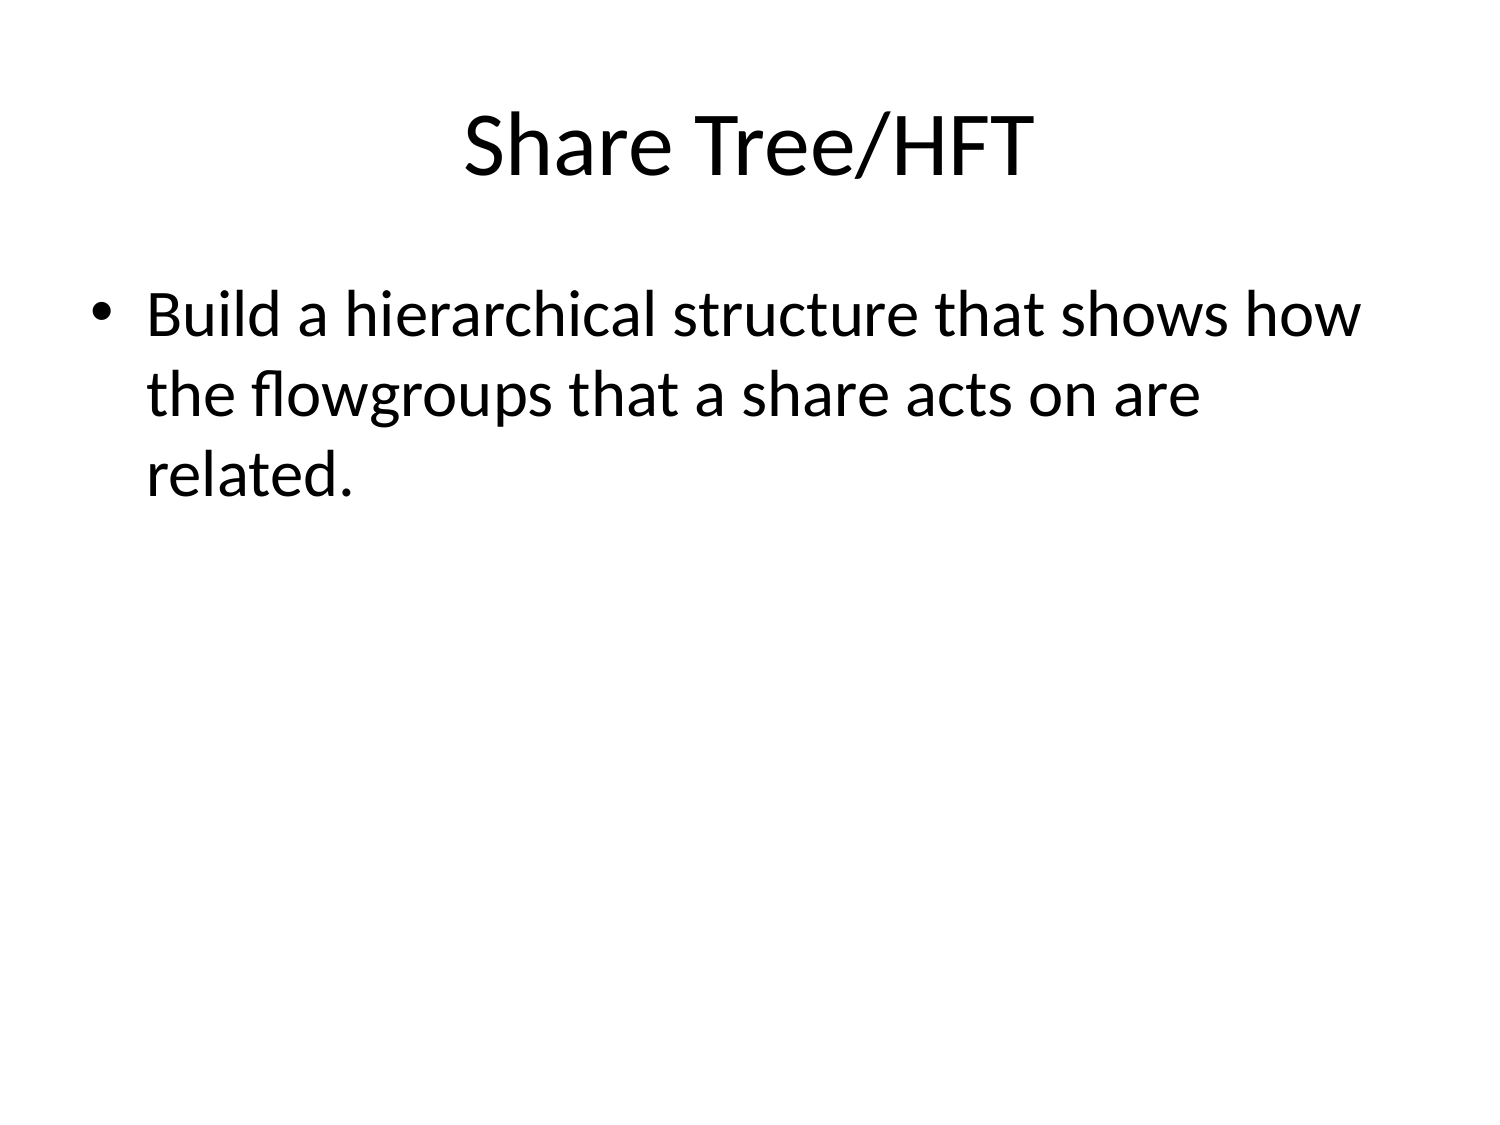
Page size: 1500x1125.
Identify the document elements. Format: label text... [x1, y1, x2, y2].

title Share Tree/HFT [75, 45, 1425, 233]
list Build a hierarchical structure that shows how the flowgroups that a share acts on are related. [75, 262, 1425, 1005]
